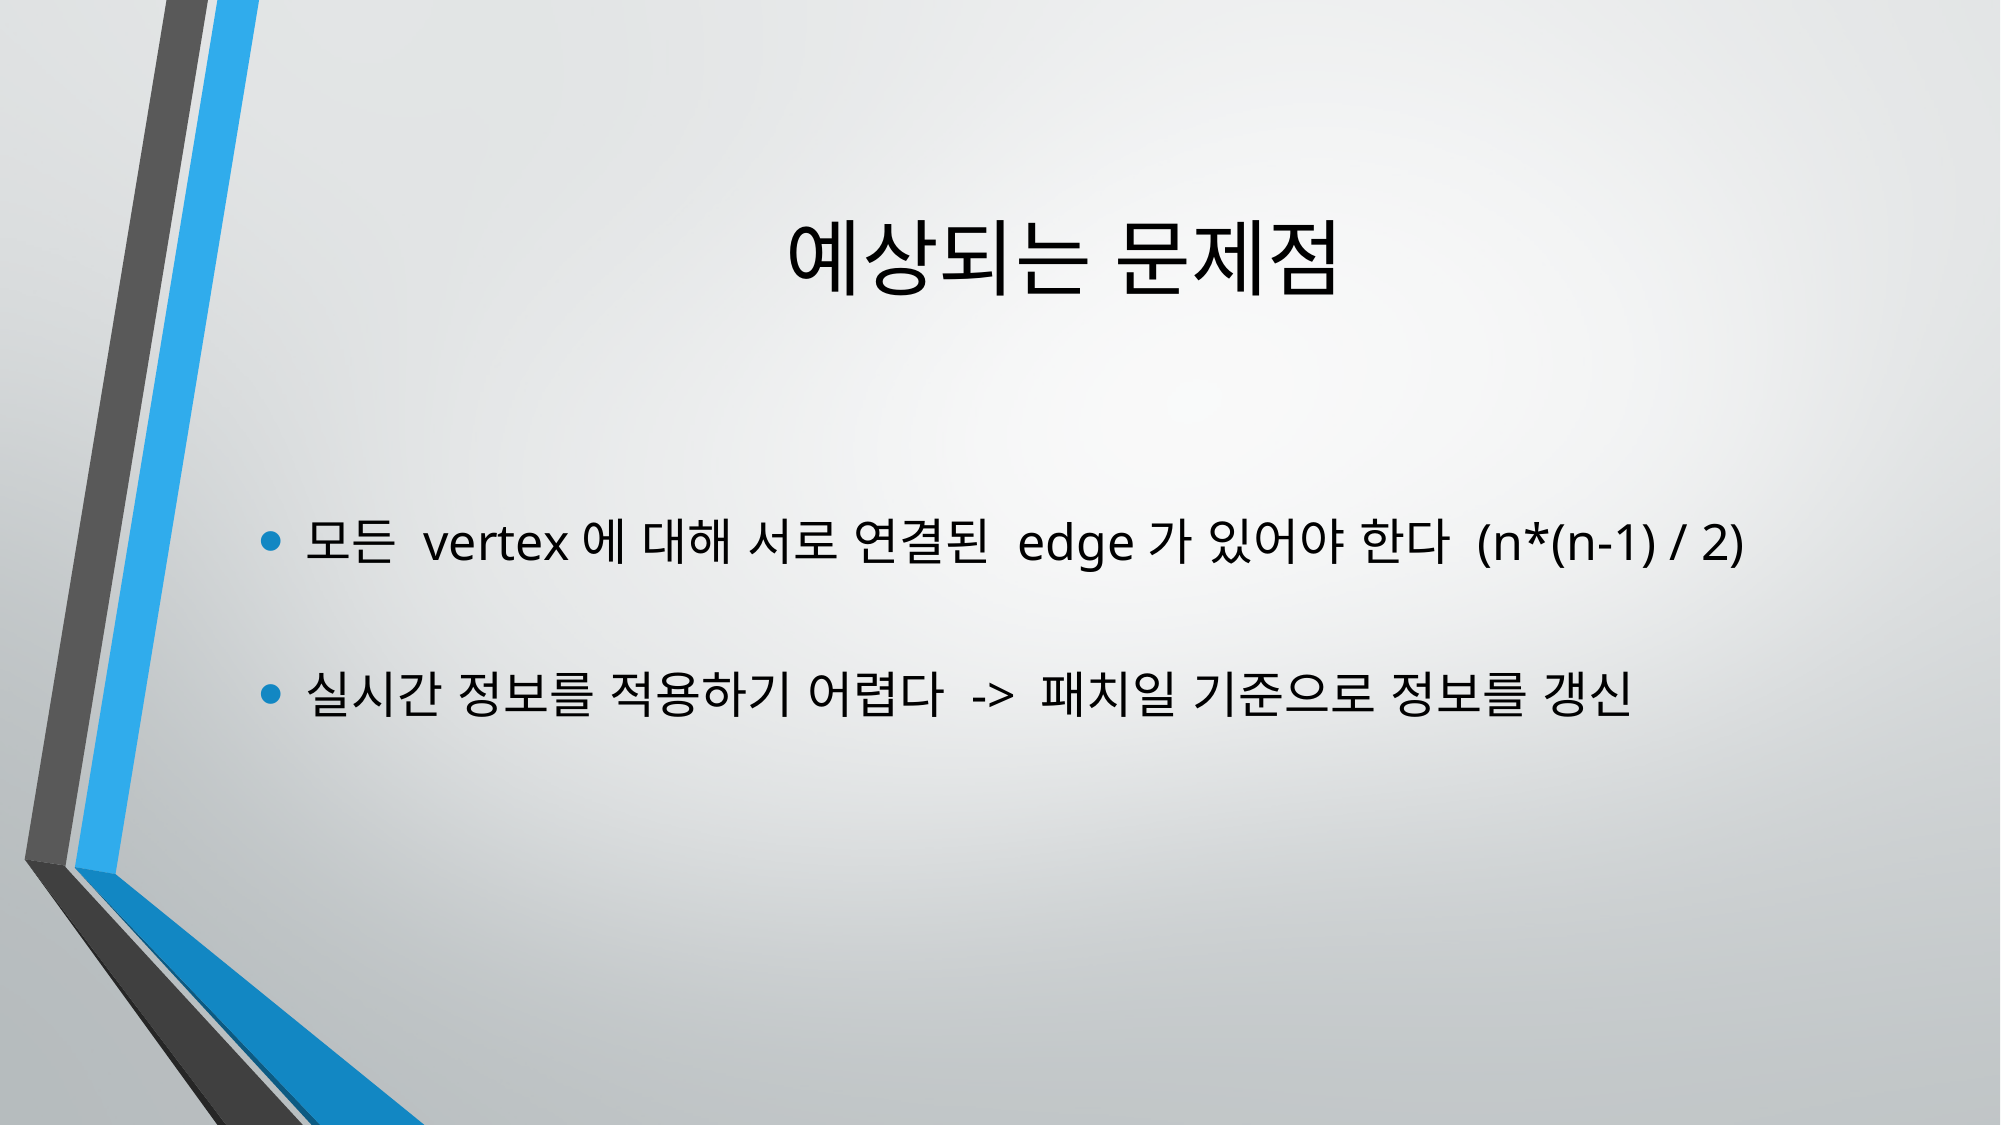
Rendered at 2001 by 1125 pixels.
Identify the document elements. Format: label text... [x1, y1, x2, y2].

list 모든 vertex에 대해 서로 연결된 edge가 있어야 한다 (n*(n-1) / 2) 실시간 정보를 적용하기 어렵다 -> 패치일 기준으로 정보를 갱신 [243, 437, 1887, 950]
title 예상되는 문제점 [243, 112, 1887, 400]
